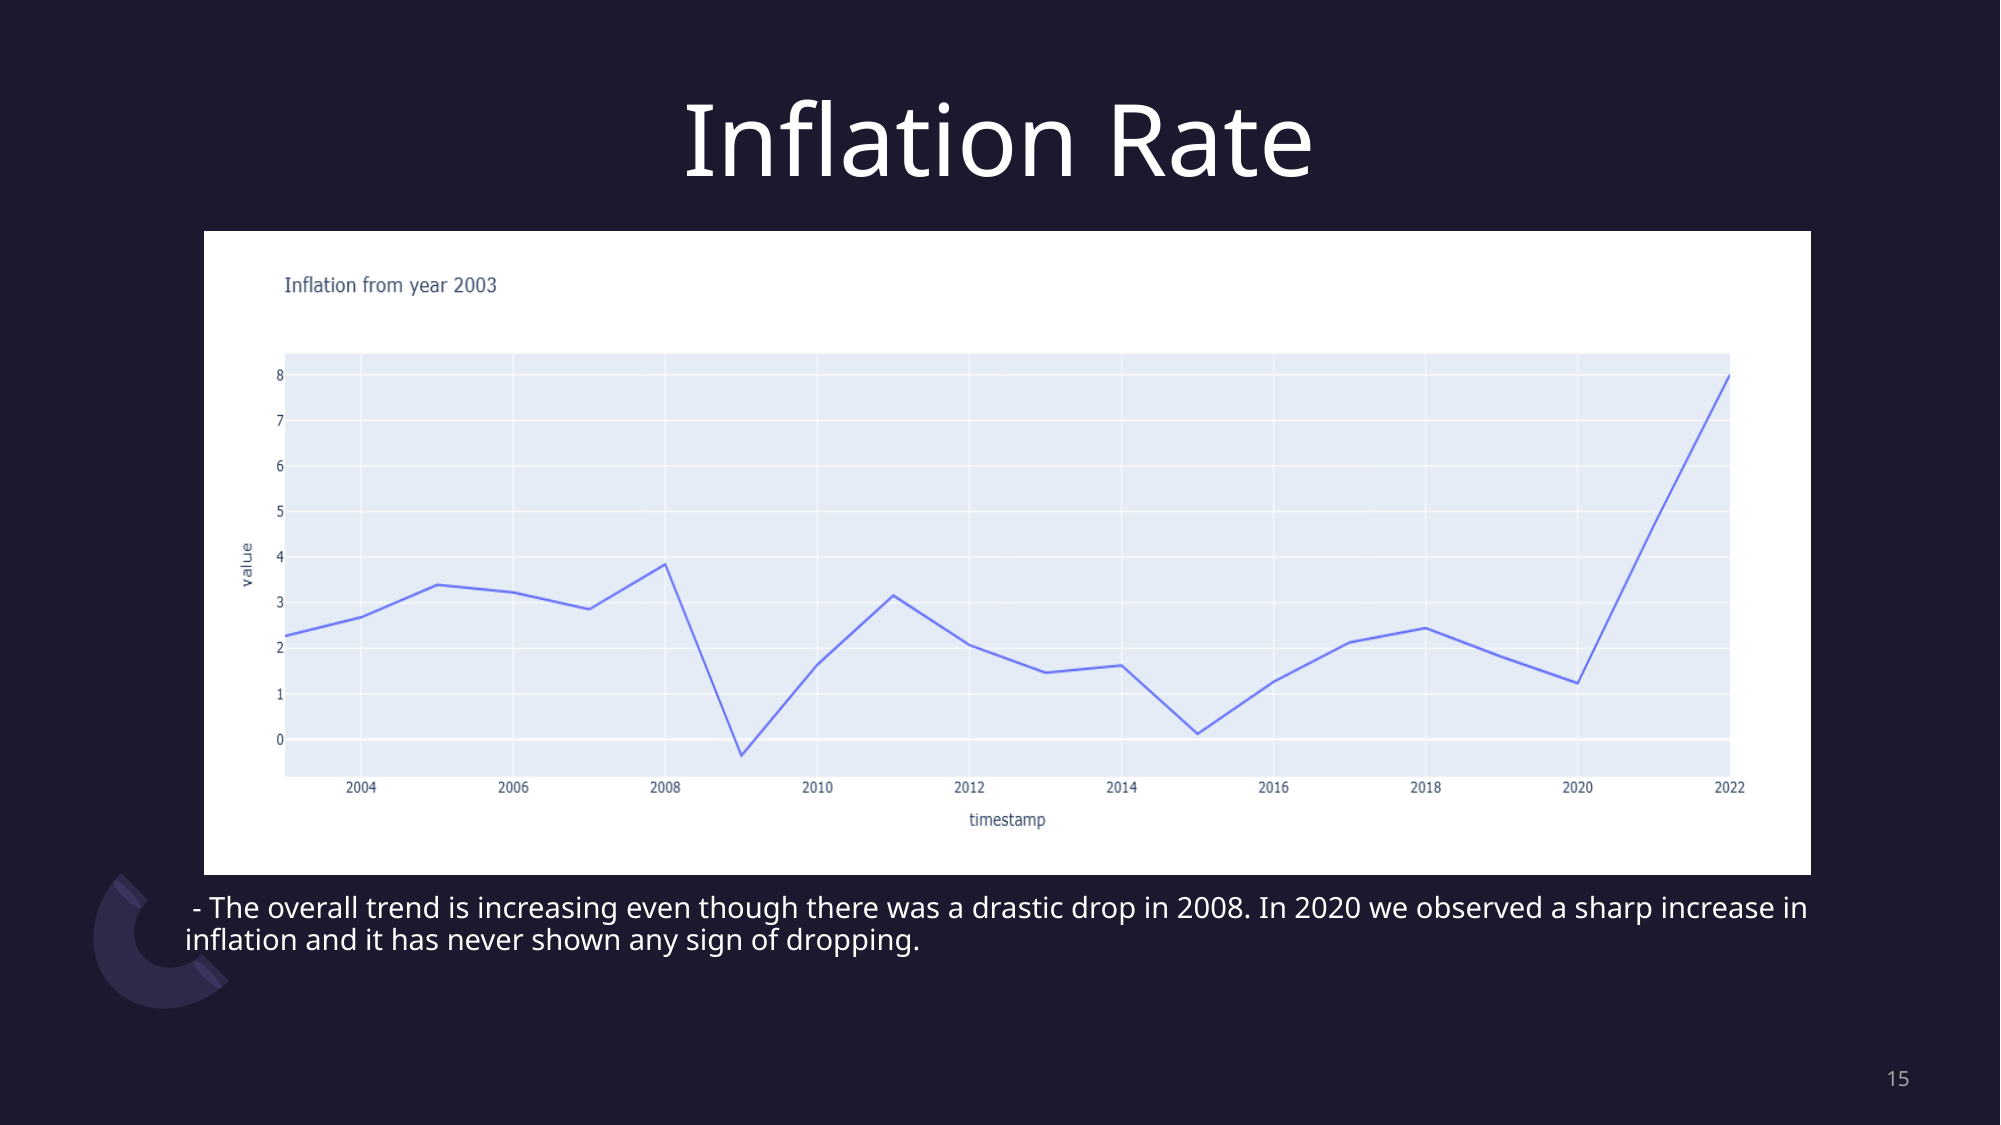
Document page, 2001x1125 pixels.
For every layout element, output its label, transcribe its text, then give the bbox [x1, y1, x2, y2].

slide_number 15 [1811, 1067, 1910, 1093]
title Inflation Rate [90, 90, 1910, 309]
picture [204, 230, 1811, 875]
text_box - The overall trend is increasing even though there was a drastic drop in 2008. In 2020 we observed a sharp increase in inflation and it has never shown any sign of dropping. [184, 893, 1811, 1113]
